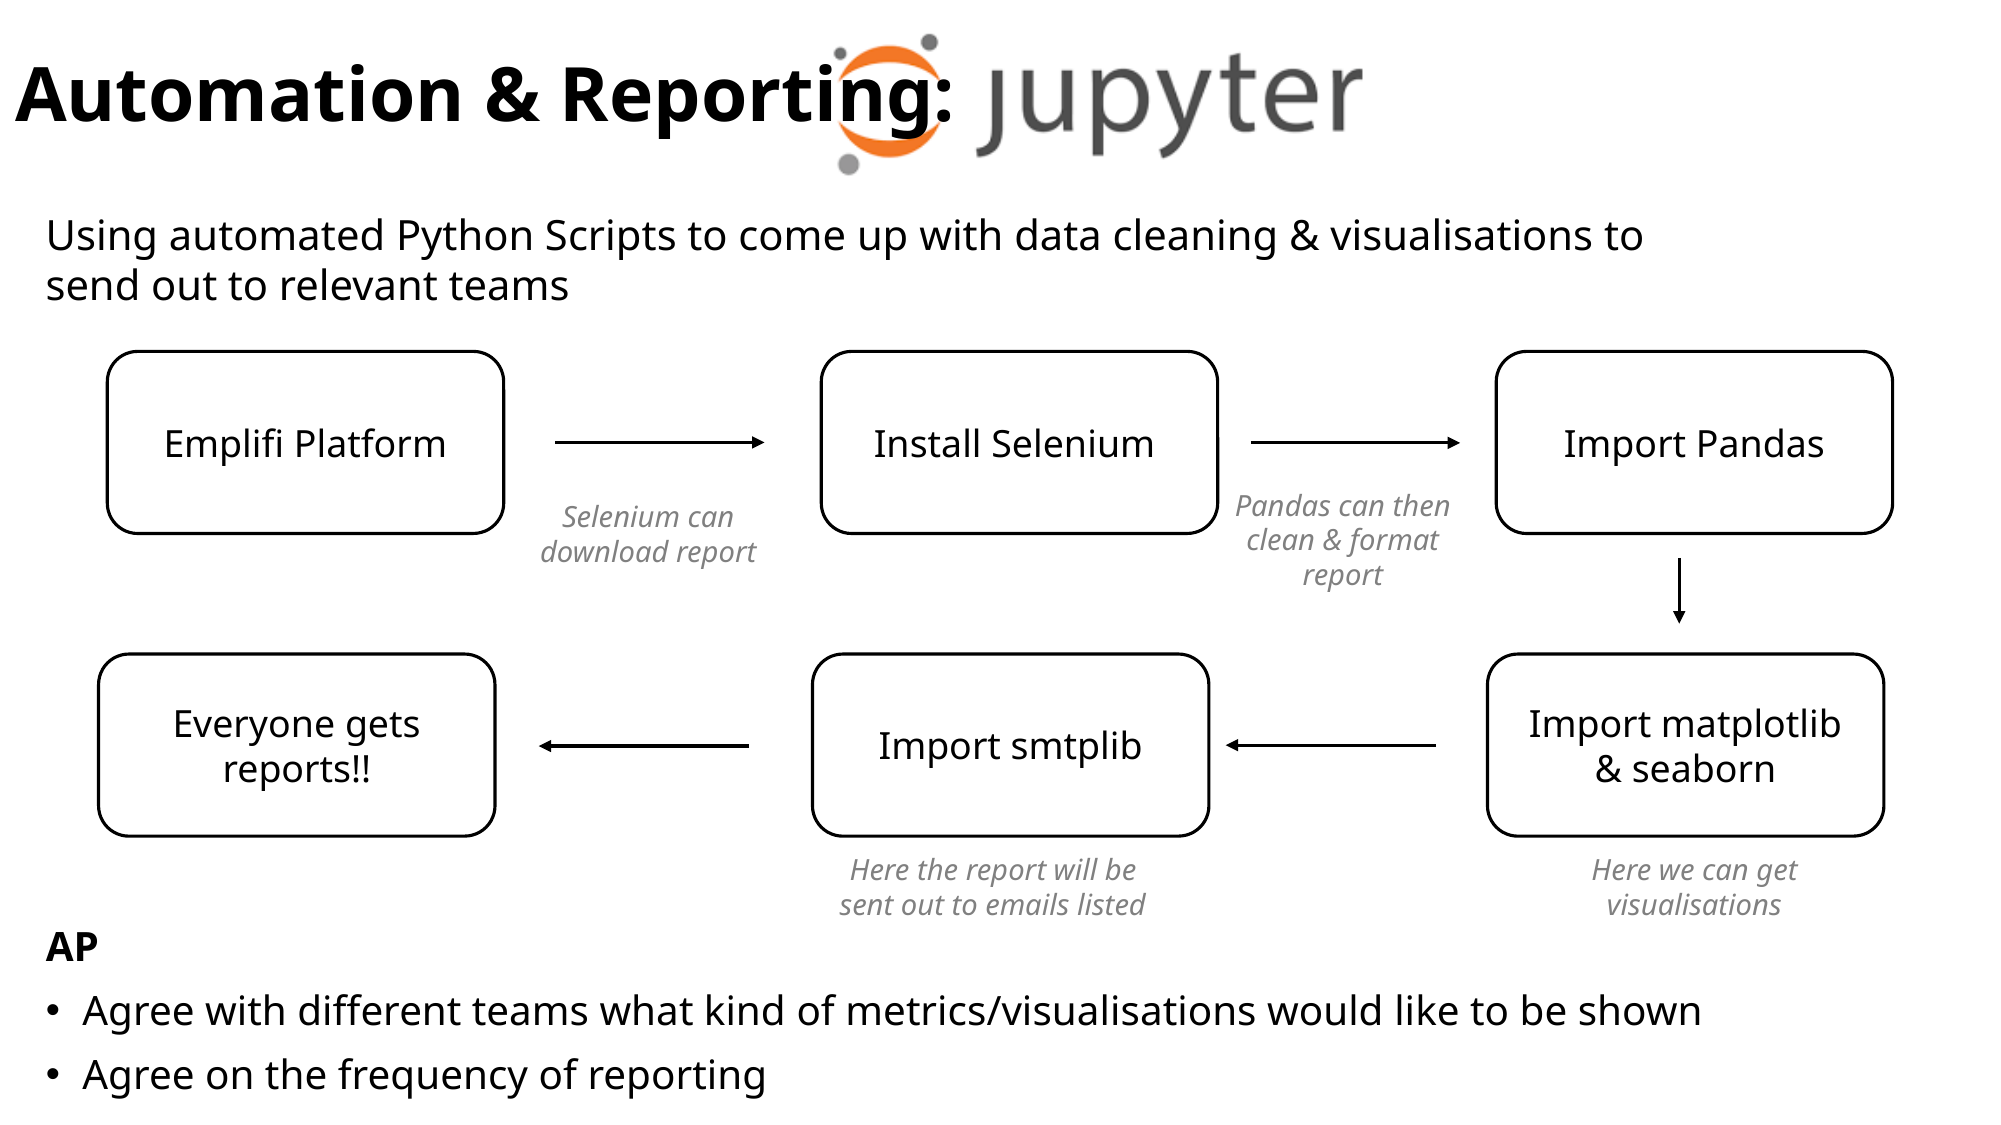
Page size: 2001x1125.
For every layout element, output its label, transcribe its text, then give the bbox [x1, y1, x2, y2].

text_box Using automated Python Scripts to come up with data cleaning & visualisations to send out to relevant teams [30, 201, 1756, 316]
picture [828, 28, 1369, 183]
text_box Pandas can then clean & format report [1198, 534, 1488, 599]
list AP Agree with different teams what kind of metrics/visualisations would like to be shown Agree on the frequency of reporting [30, 919, 1756, 1120]
text_box Here we can get visualisations [1549, 844, 1840, 929]
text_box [106, 350, 1894, 534]
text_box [97, 653, 1885, 837]
text_box Selenium can download report [503, 534, 793, 576]
text_box Automation & Reporting: [0, 0, 1725, 206]
text_box Here the report will be sent out to emails listed [821, 844, 1165, 929]
